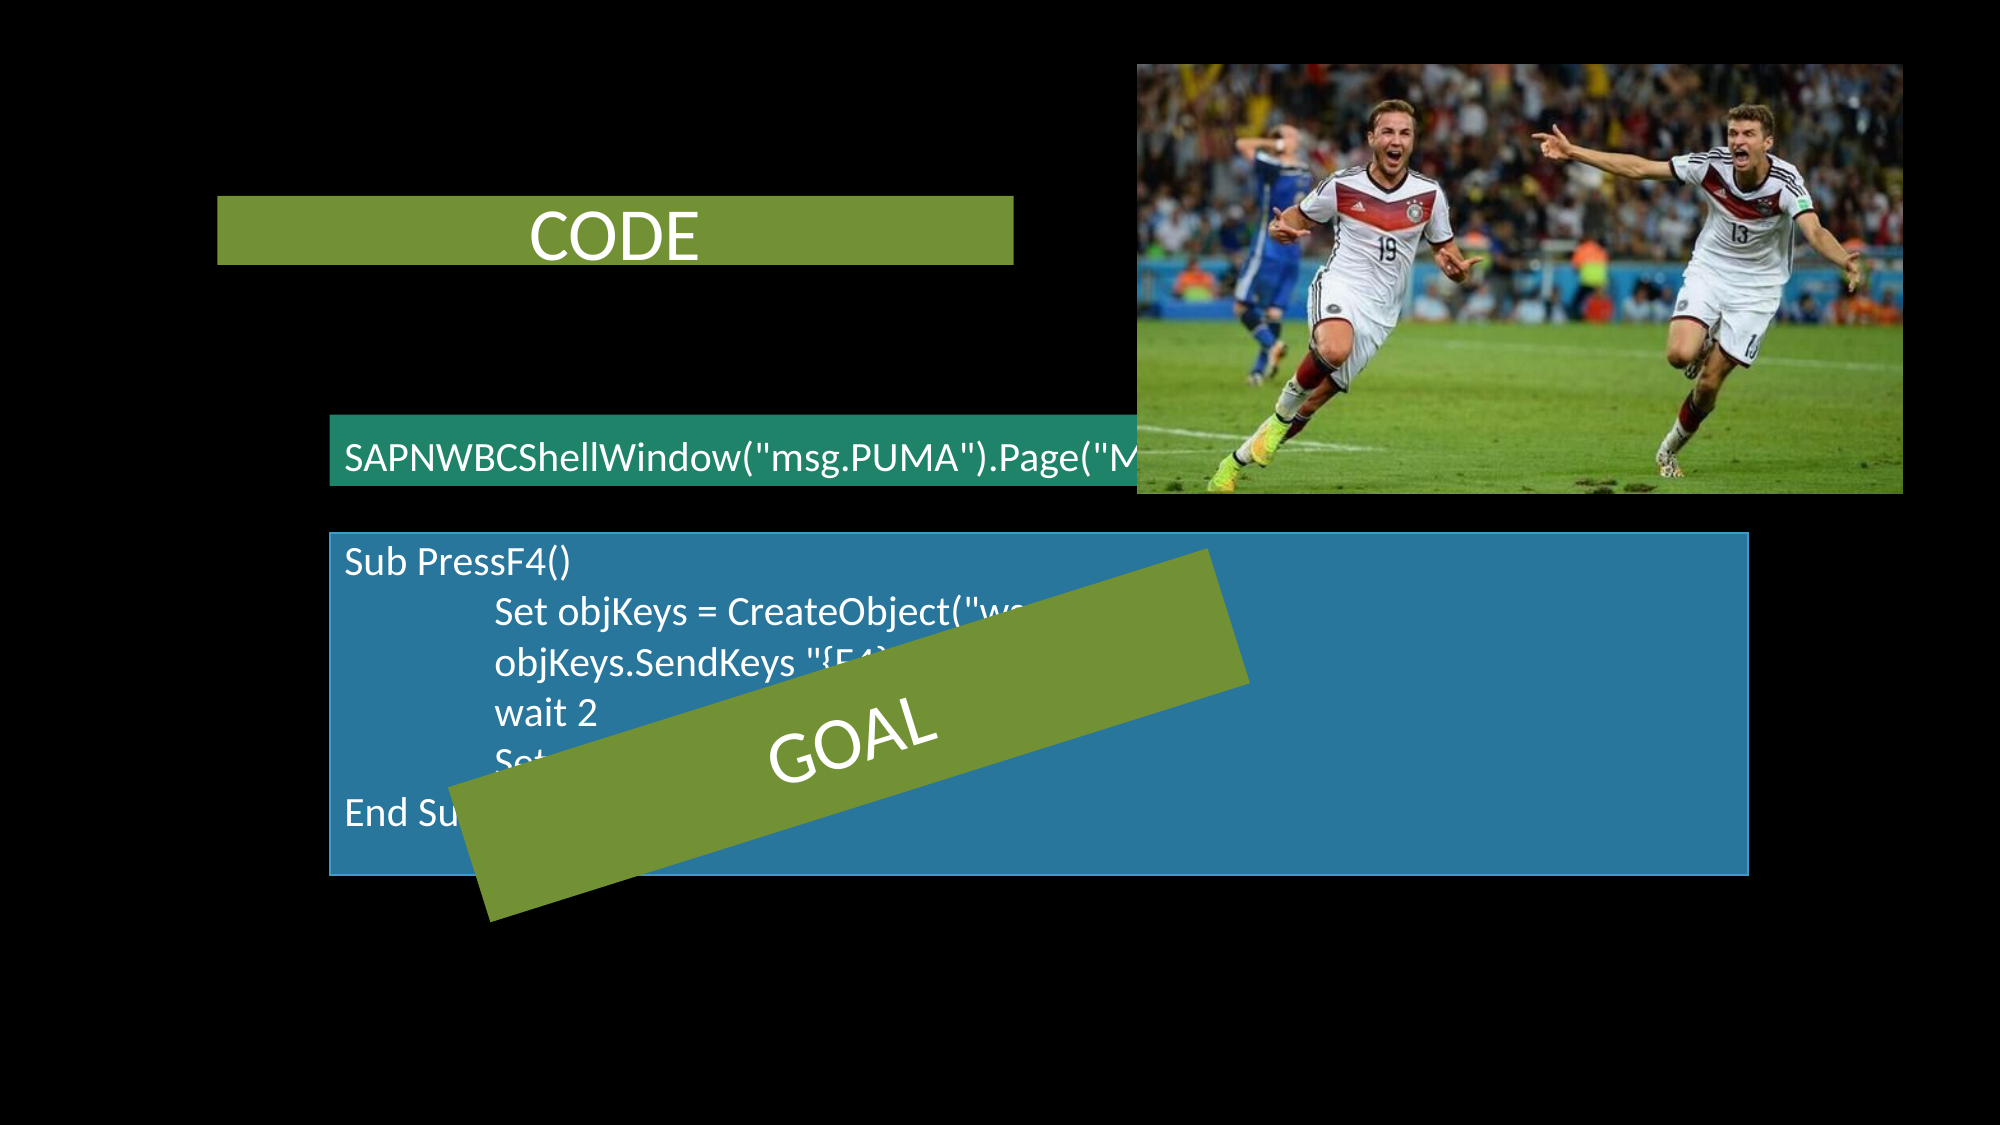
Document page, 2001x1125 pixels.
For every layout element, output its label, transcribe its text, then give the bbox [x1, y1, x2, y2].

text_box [329, 414, 1749, 875]
text_box CODE [216, 195, 450, 266]
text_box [450, 64, 1903, 807]
